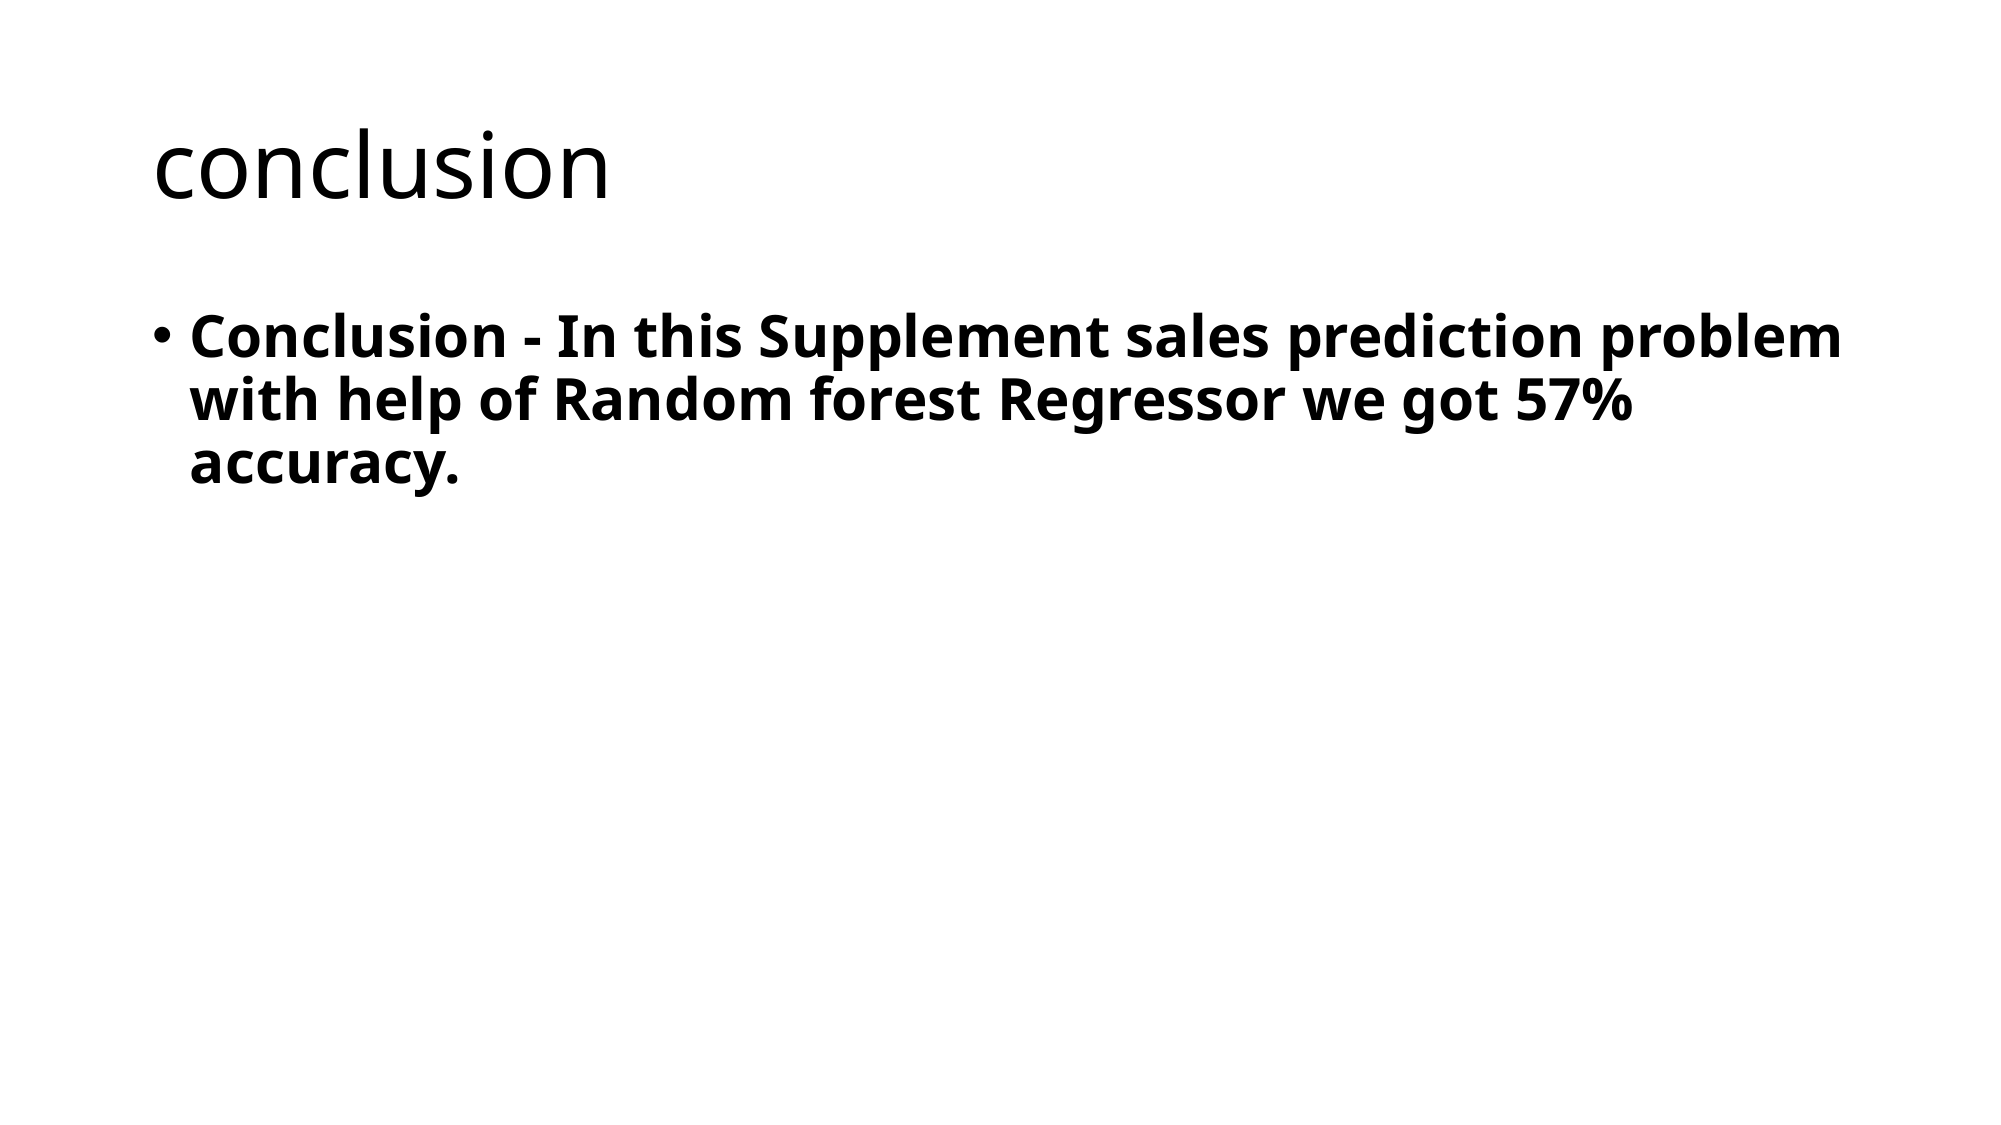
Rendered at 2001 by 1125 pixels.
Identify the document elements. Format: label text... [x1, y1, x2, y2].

list Conclusion - In this Supplement sales prediction problem with help of Random forest Regressor we got 57% accuracy. [137, 299, 1863, 1014]
title conclusion [137, 59, 1863, 278]
